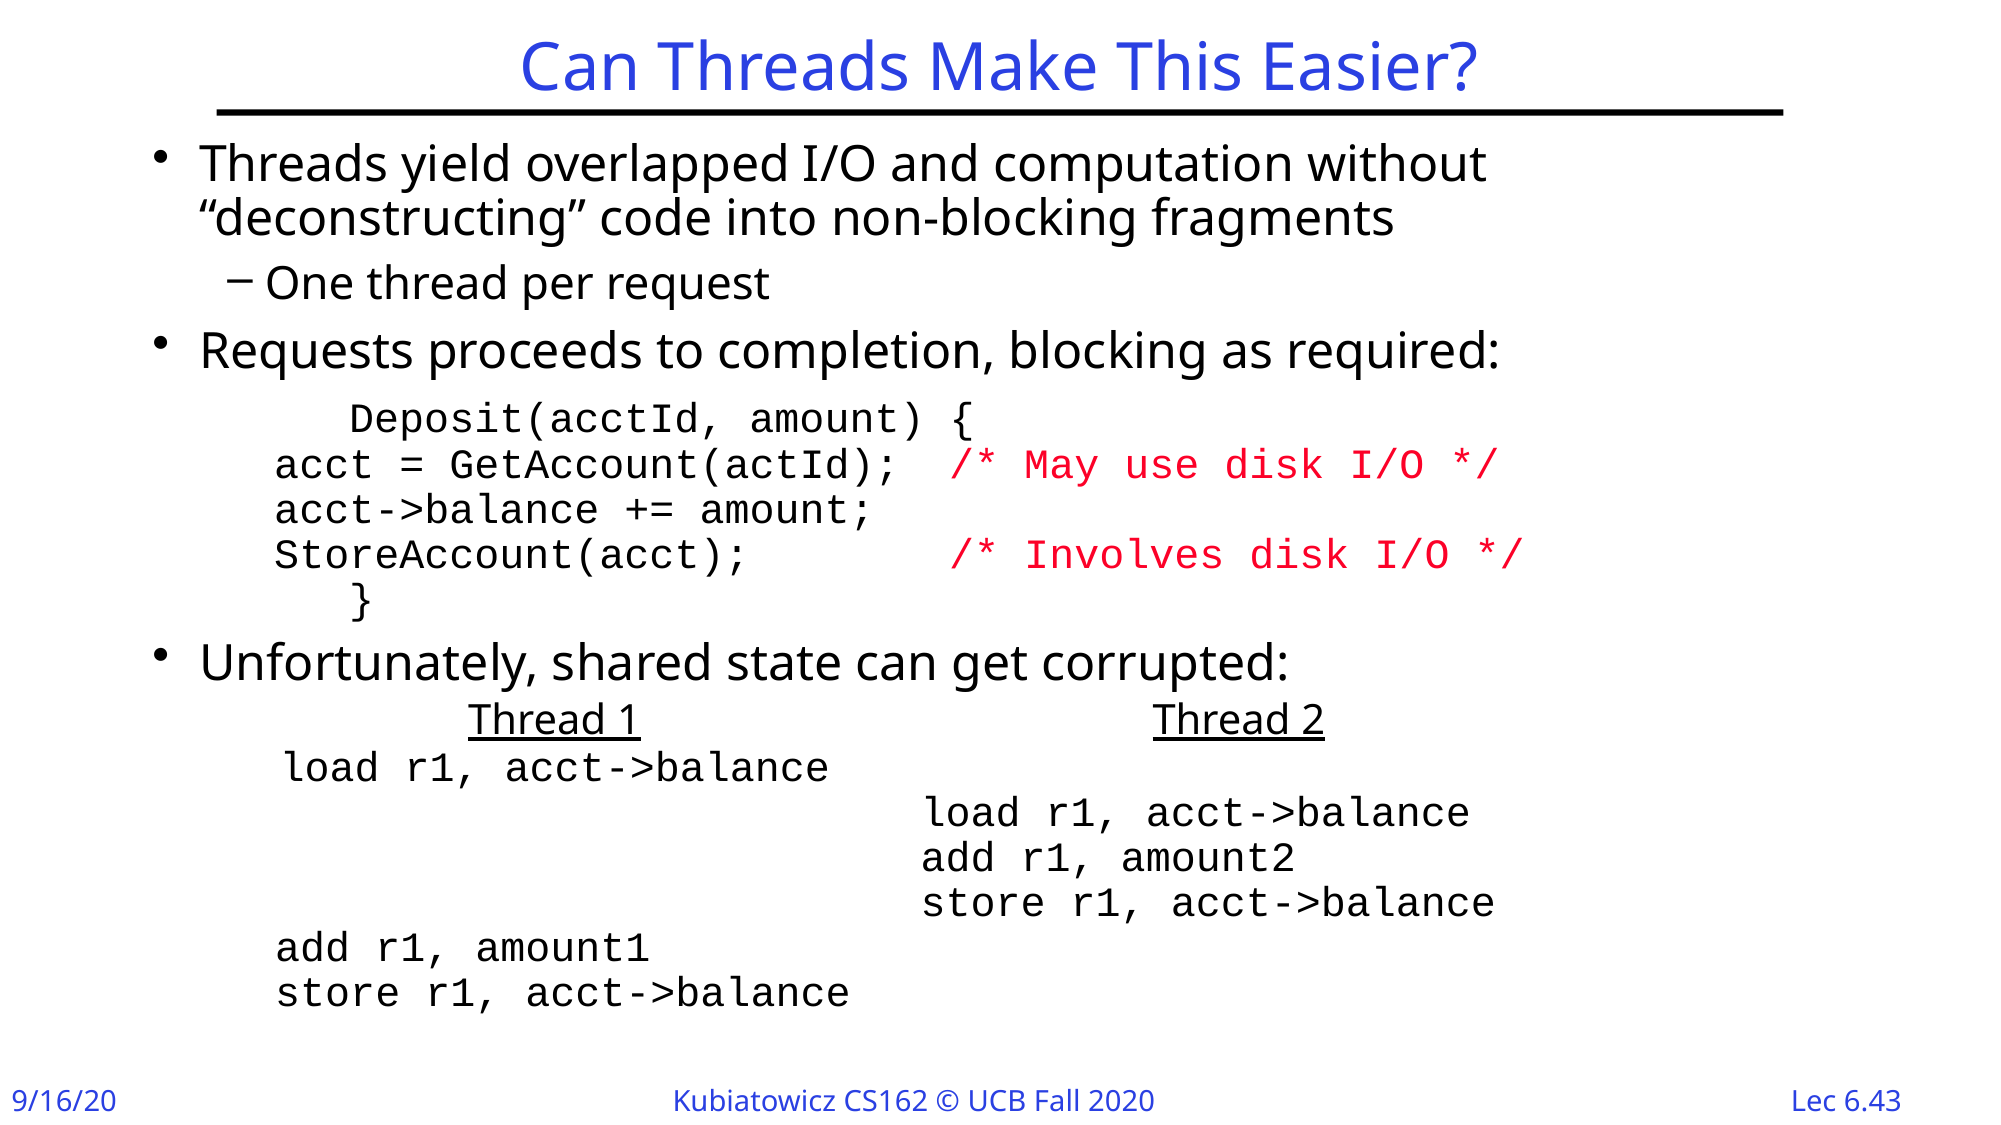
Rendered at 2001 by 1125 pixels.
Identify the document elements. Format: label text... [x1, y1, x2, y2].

list Threads yield overlapped I/O and computation without “deconstructing” code into non-blocking fragments One thread per request Requests proceeds to completion, blocking as required: Deposit(acctId, amount) { acct = GetAccount(actId); /* May use disk I/O */ acct->balance += amount; StoreAccount(acct); /* Involves disk I/O */ } Unfortunately, shared state can get corrupted: Thread 1 Thread 2 load r1, acct->balance load r1, acct->balance add r1, amount2 store r1, acct->balance add r1, amount1 store r1, acct->balance [137, 131, 1813, 1113]
title Can Threads Make This Easier? [216, 24, 1784, 113]
